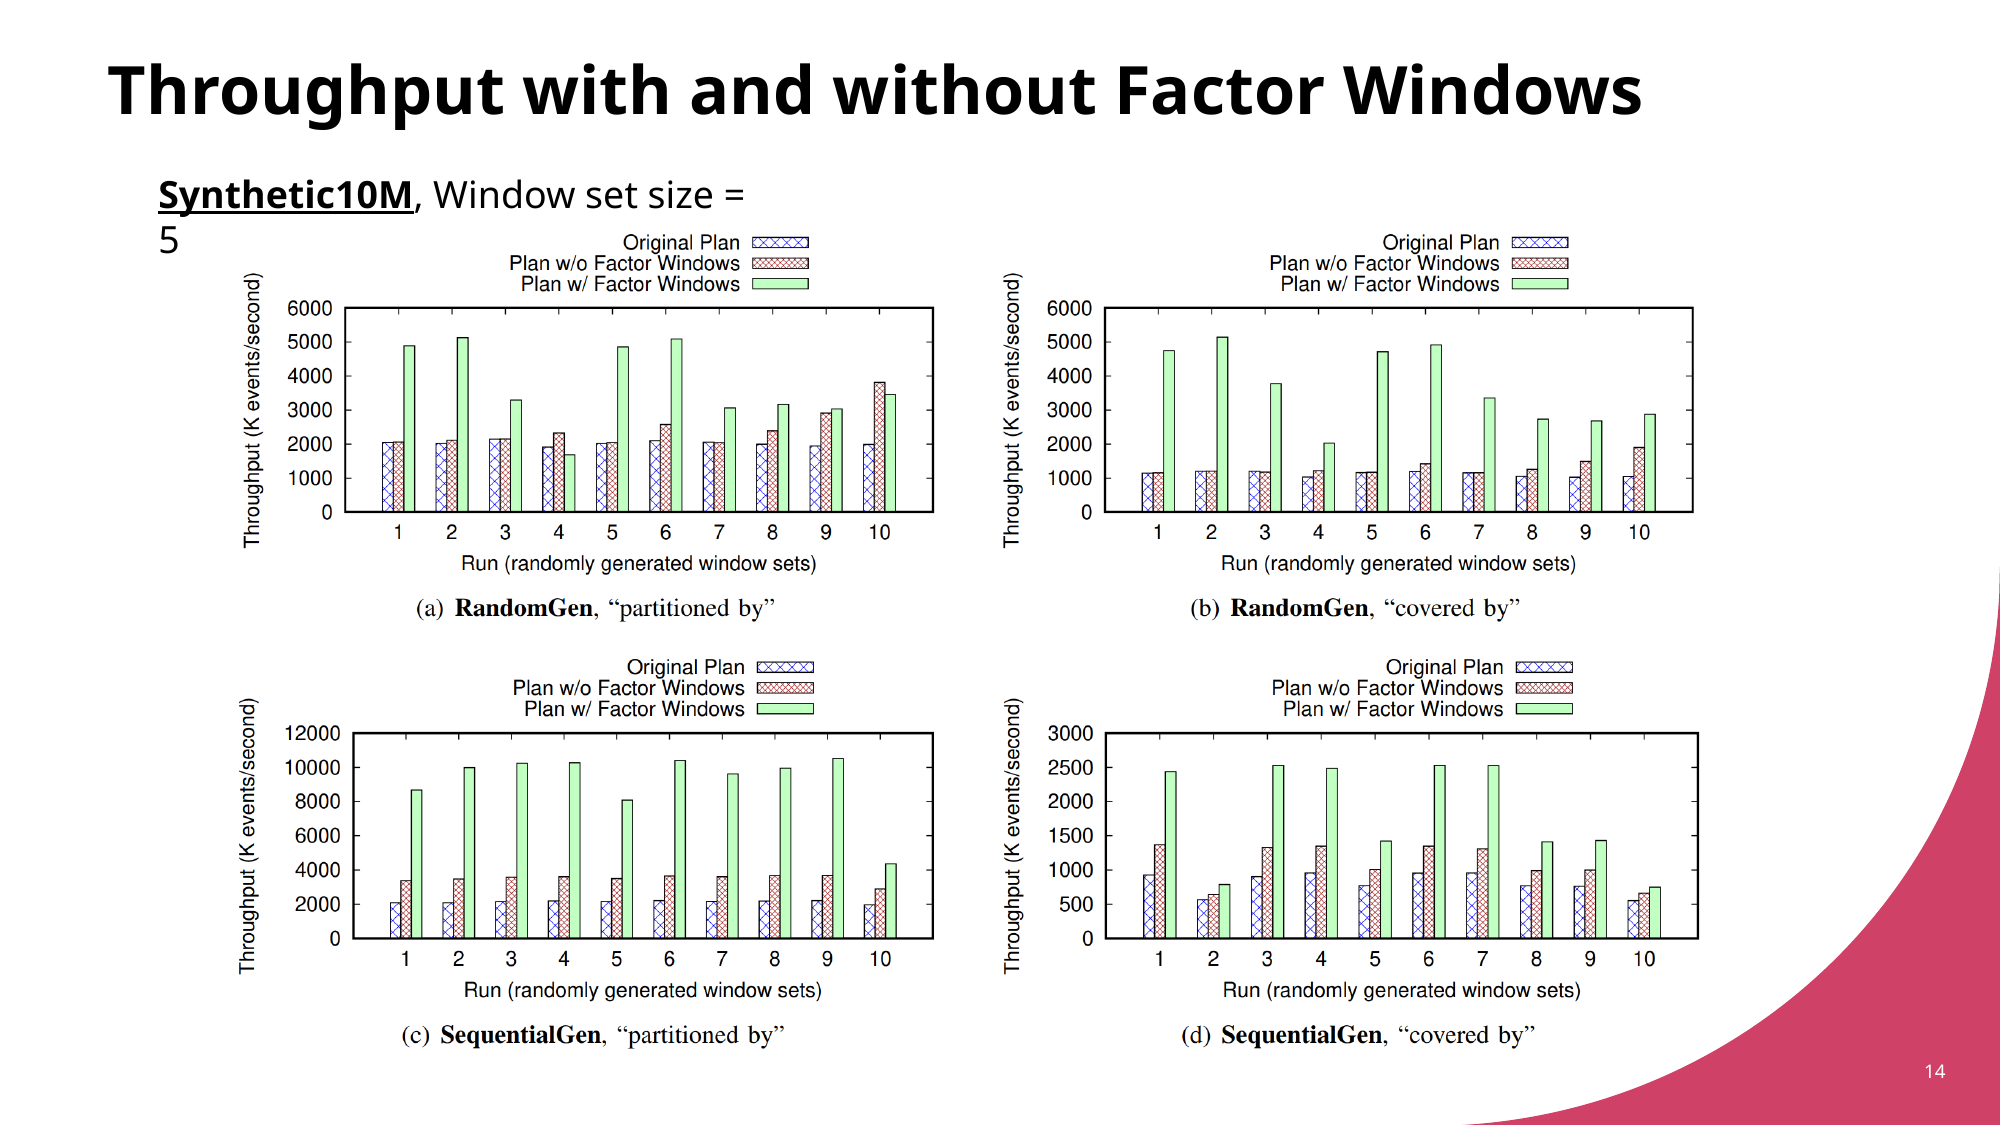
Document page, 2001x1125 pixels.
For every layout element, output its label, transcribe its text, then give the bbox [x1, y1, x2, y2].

title Throughput with and without Factor Windows [93, 11, 1726, 136]
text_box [143, 163, 1706, 1053]
slide_number 14 [1893, 1042, 1961, 1103]
